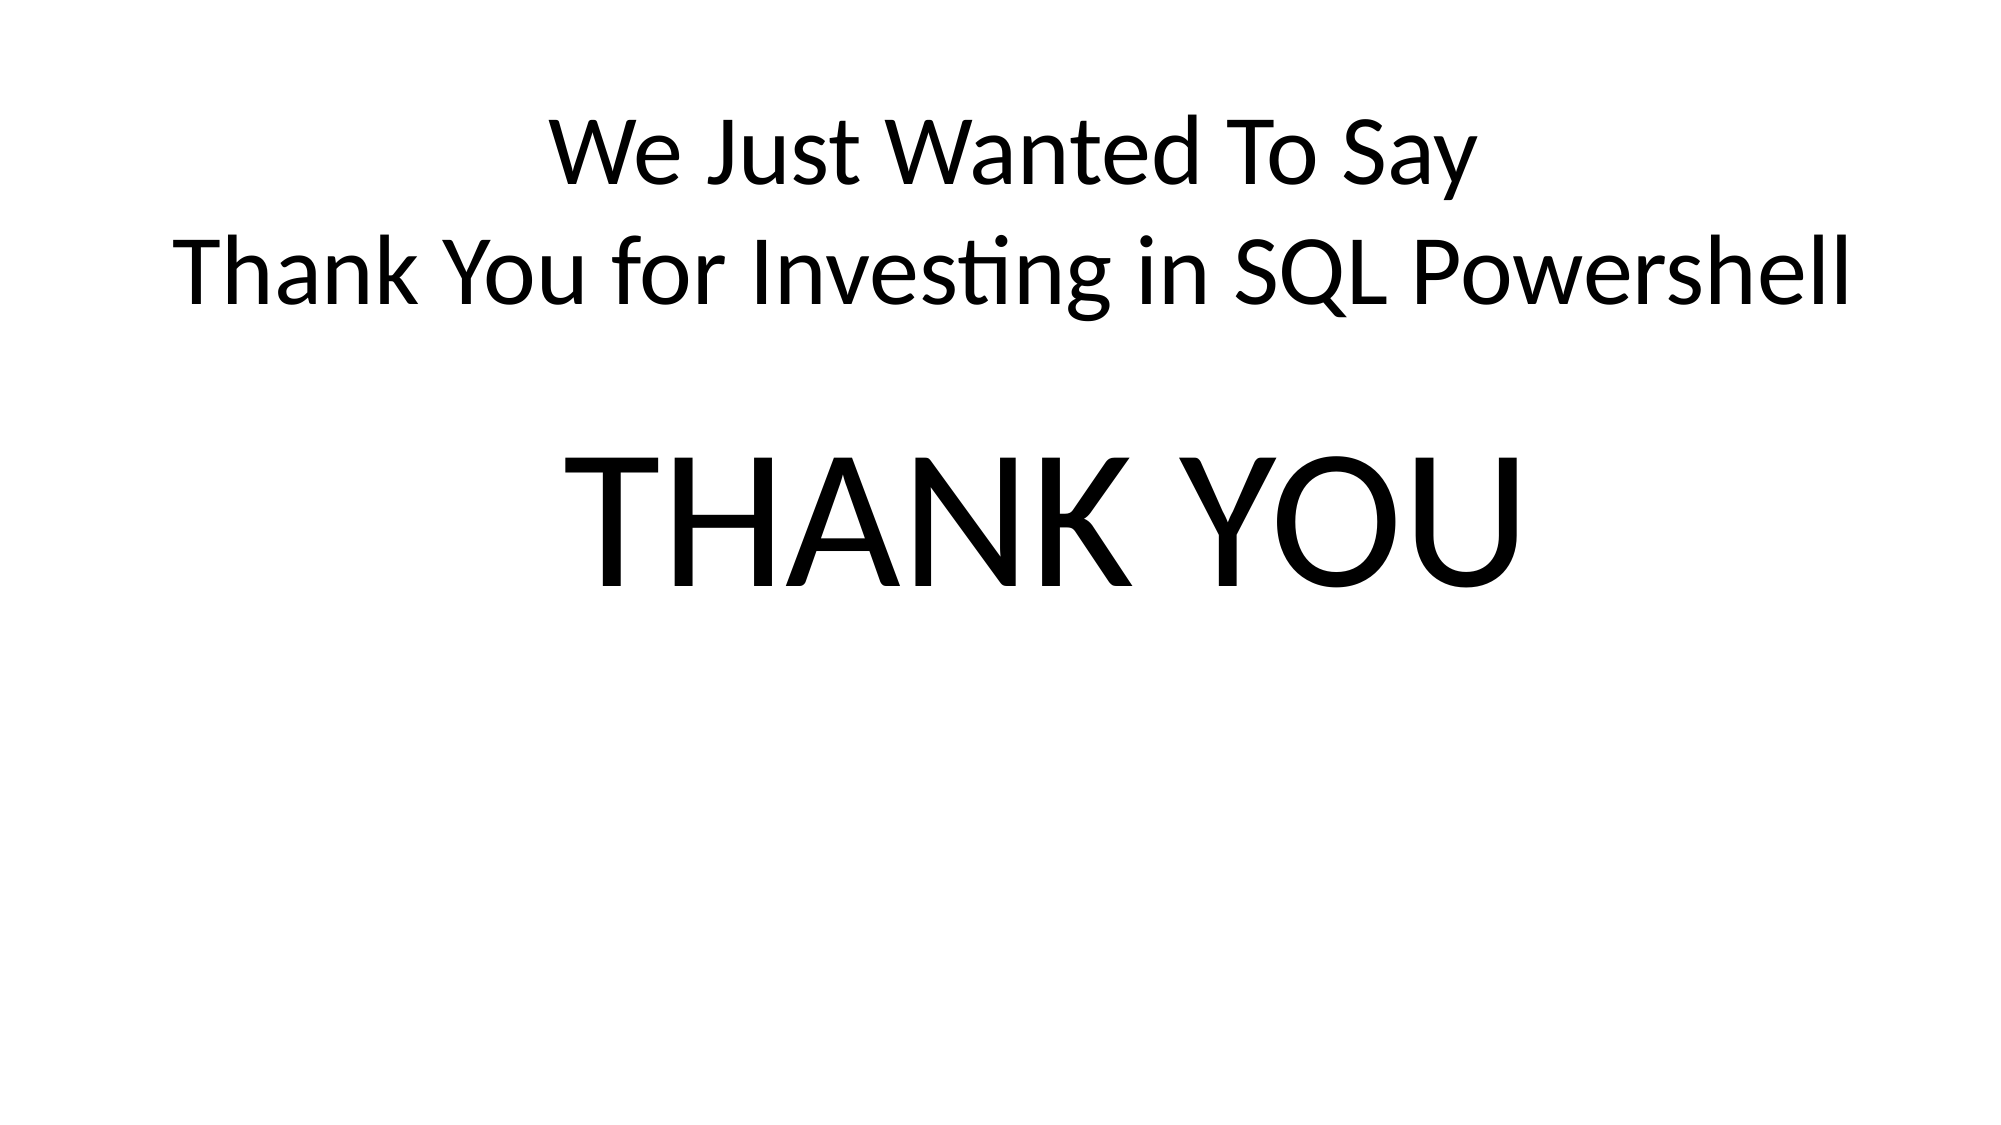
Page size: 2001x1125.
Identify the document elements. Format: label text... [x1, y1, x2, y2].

text_box THANK YOU [173, 379, 1922, 634]
text_box We Just Wanted To Say Thank You for Investing in SQL Powershell [158, 77, 1870, 333]
